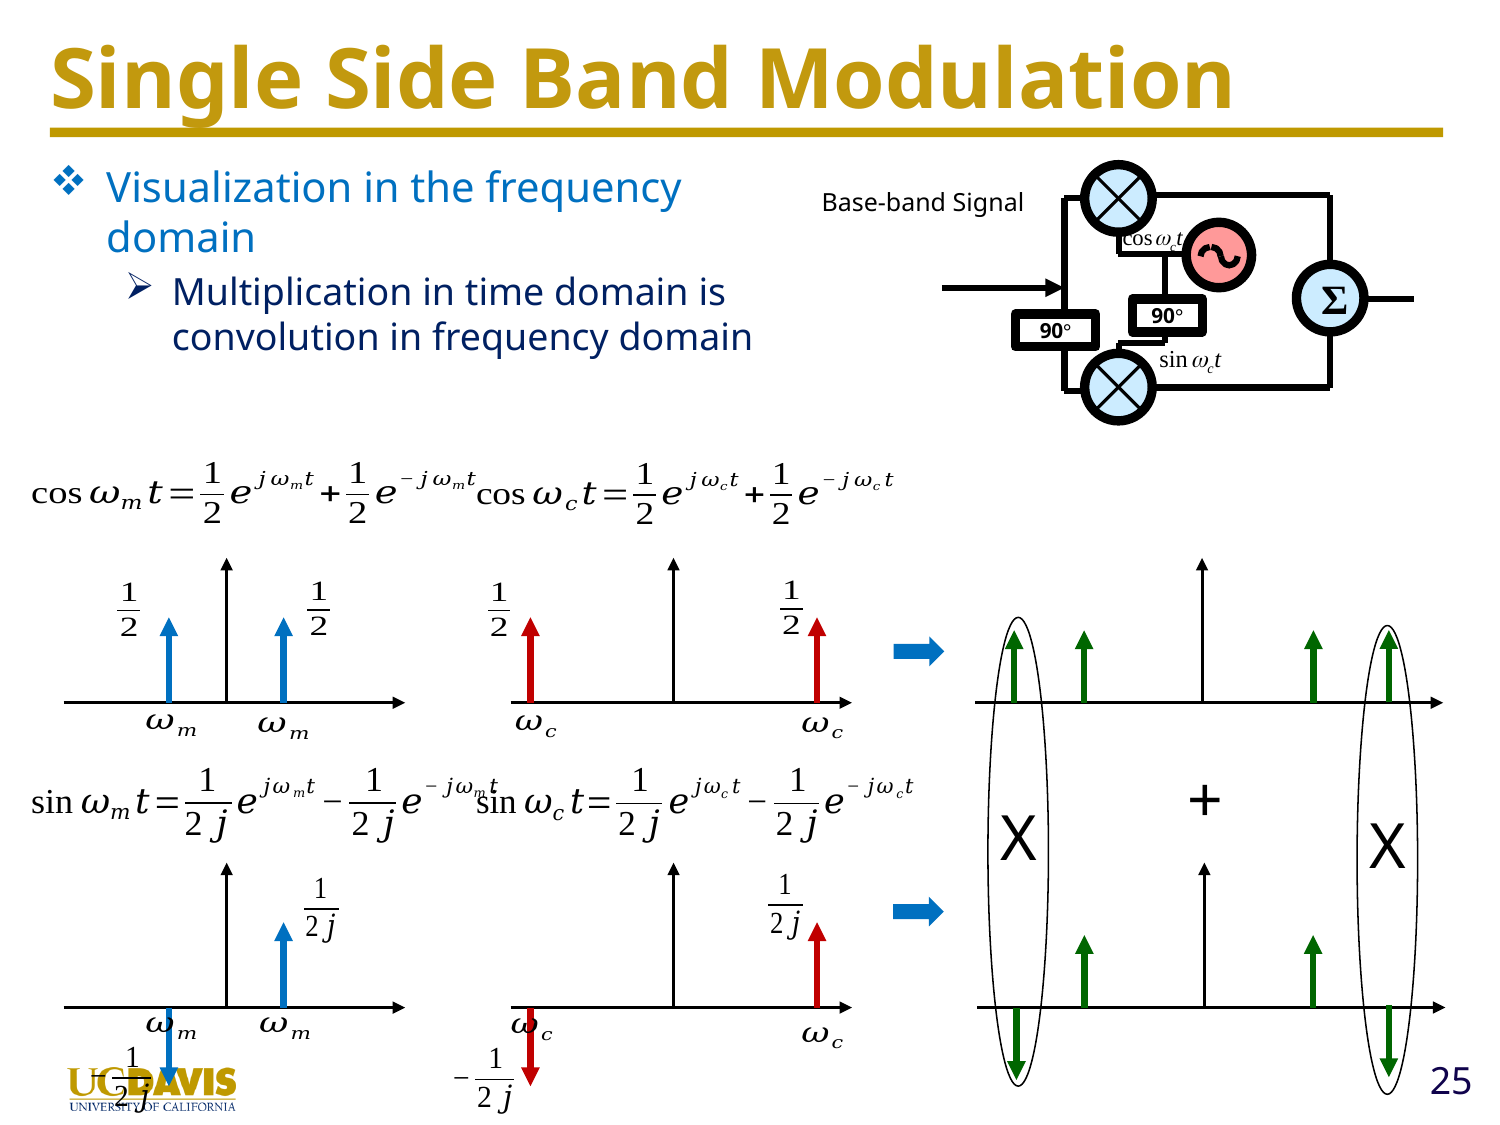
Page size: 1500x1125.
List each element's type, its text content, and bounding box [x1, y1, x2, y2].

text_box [510, 862, 853, 1087]
text_box [996, 1016, 1040, 1087]
text_box X [1354, 799, 1422, 889]
text_box [1357, 889, 1418, 1006]
text_box [893, 896, 944, 927]
picture [67, 1087, 236, 1111]
text_box [988, 881, 1049, 1006]
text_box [510, 557, 853, 703]
title Single Side Band Modulation [49, 0, 1273, 151]
list Visualization in the frequency domain Multiplication in time domain is convolution in frequency domain [49, 152, 826, 865]
text_box X [985, 790, 1053, 881]
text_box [803, 164, 1414, 422]
text_box + [1173, 752, 1239, 842]
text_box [974, 557, 1444, 703]
text_box [1358, 711, 1417, 799]
text_box [893, 636, 945, 667]
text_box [63, 557, 406, 703]
text_box [1364, 1016, 1410, 1095]
text_box [989, 711, 1048, 790]
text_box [63, 862, 406, 1087]
